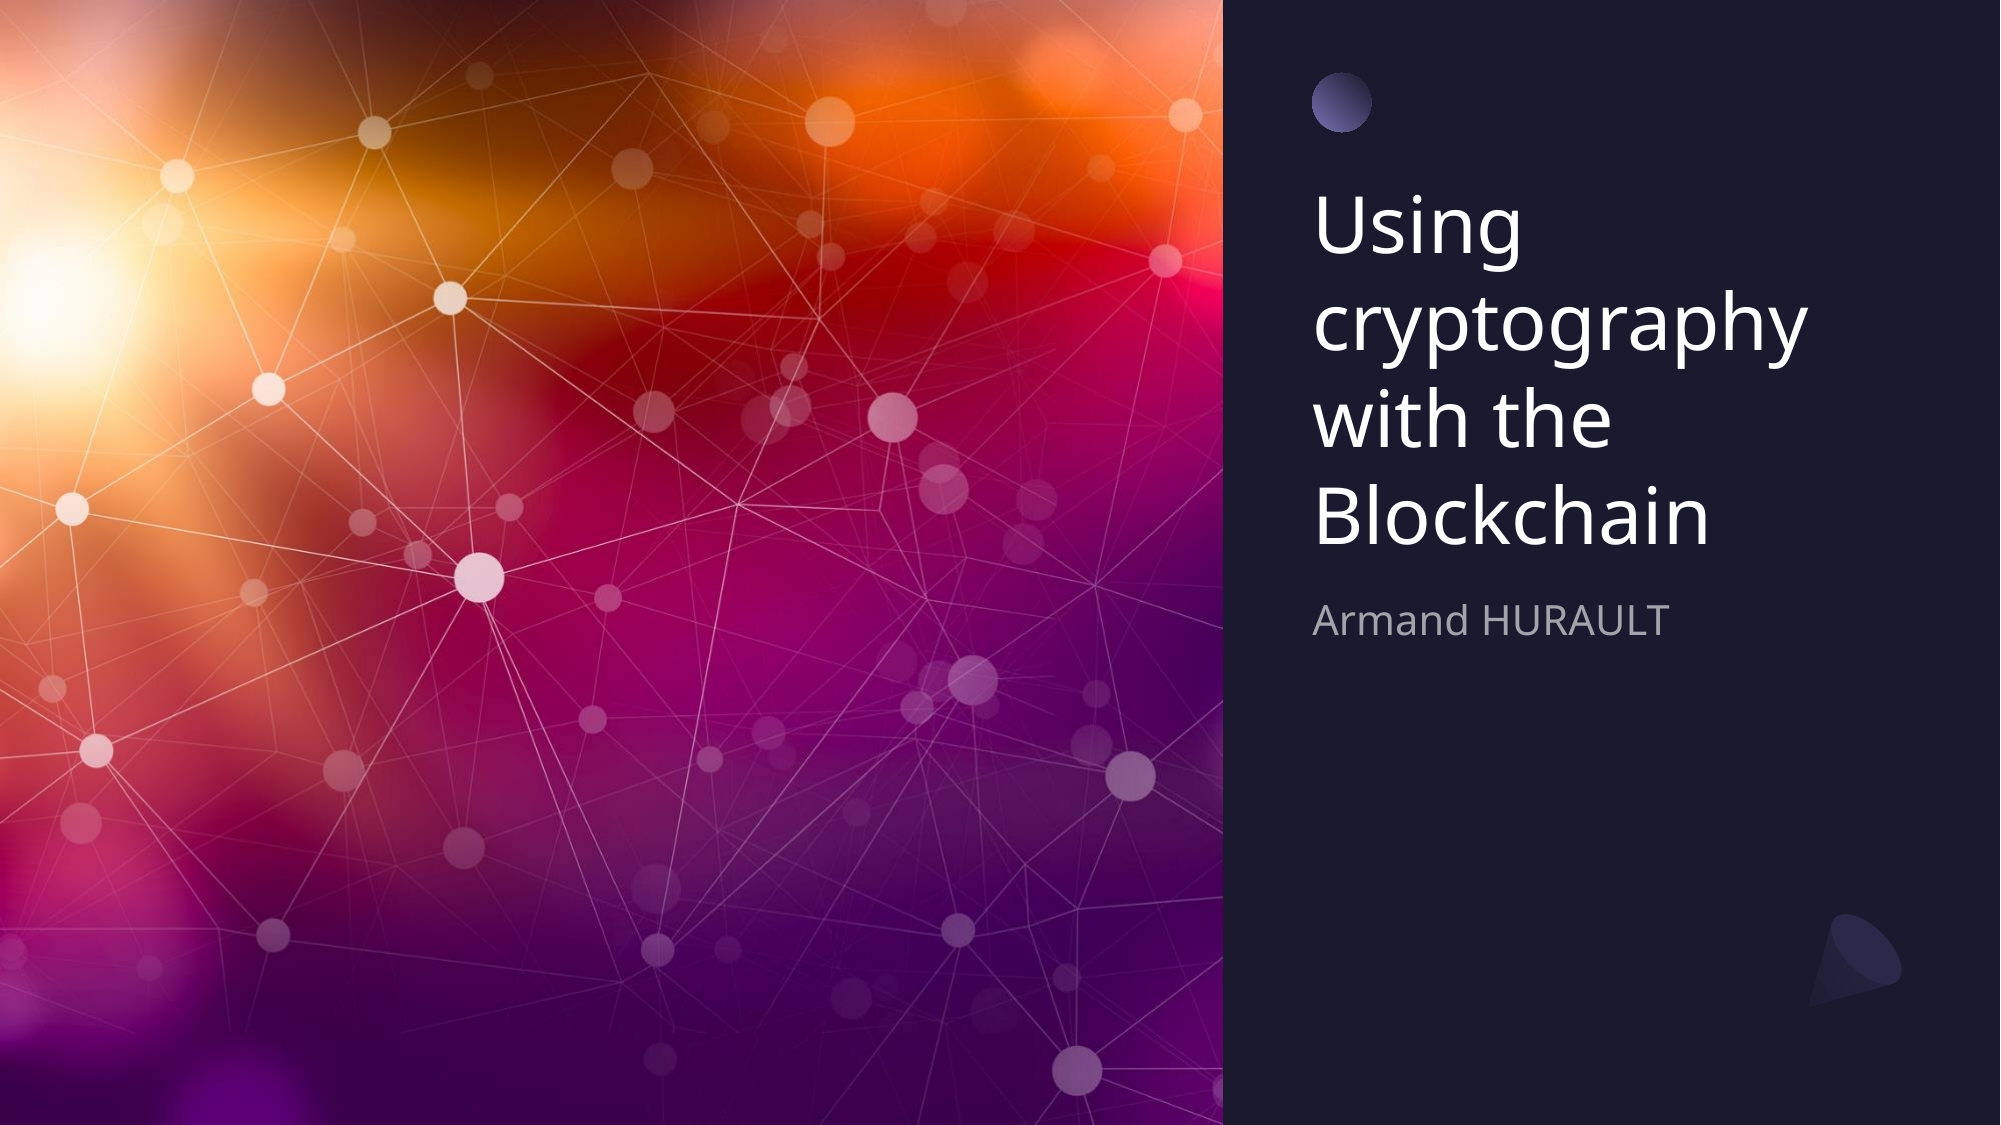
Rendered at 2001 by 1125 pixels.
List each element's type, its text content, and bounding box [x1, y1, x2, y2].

list Armand HURAULT [1312, 585, 1898, 870]
picture [0, 0, 1223, 1125]
title Using cryptography with the Blockchain [1312, 172, 1898, 564]
